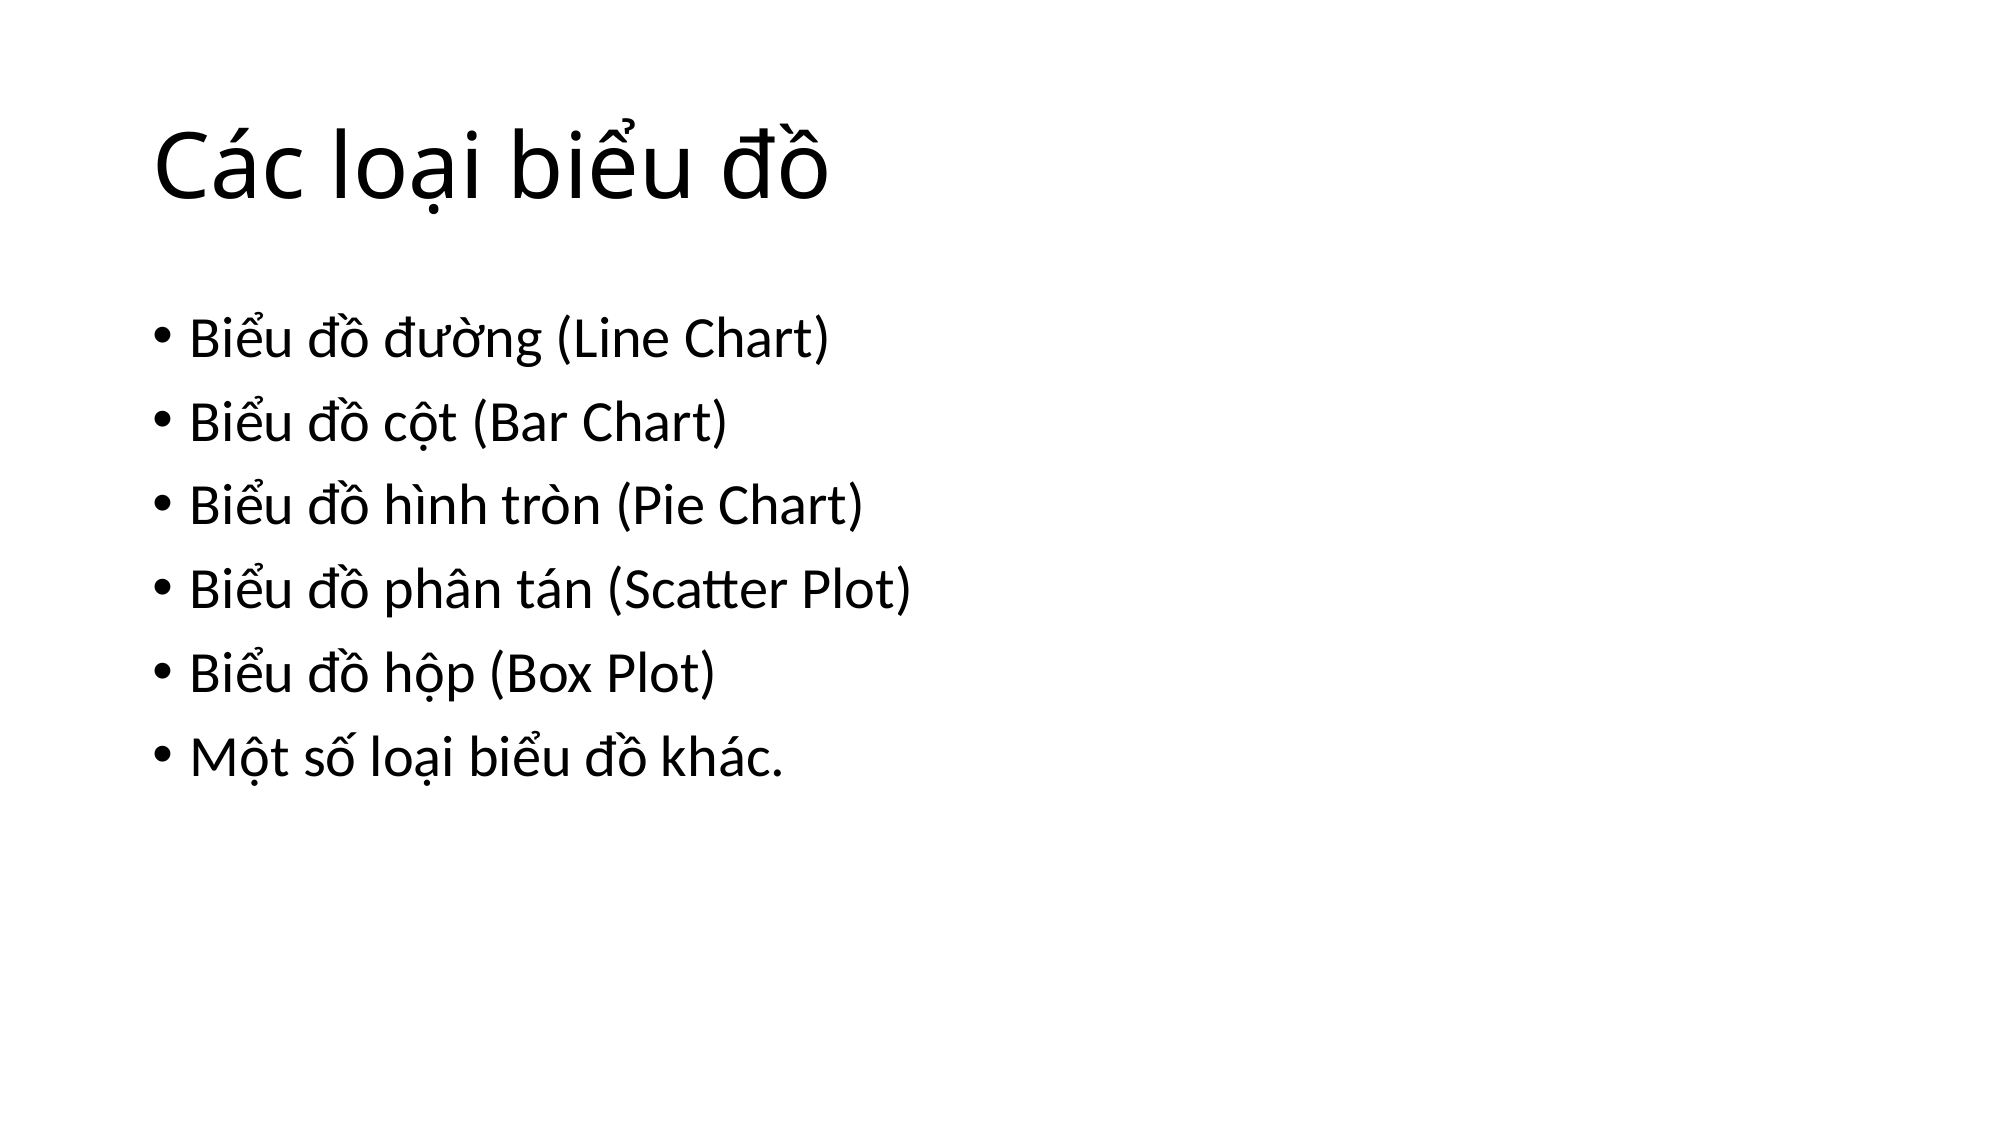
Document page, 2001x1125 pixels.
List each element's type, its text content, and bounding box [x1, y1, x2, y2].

title Các loại biểu đồ [137, 59, 1863, 278]
list Biểu đồ đường (Line Chart) Biểu đồ cột (Bar Chart) Biểu đồ hình tròn (Pie Chart) Biểu đồ phân tán (Scatter Plot) Biểu đồ hộp (Box Plot) Một số loại biểu đồ khác. [137, 299, 1863, 1014]
